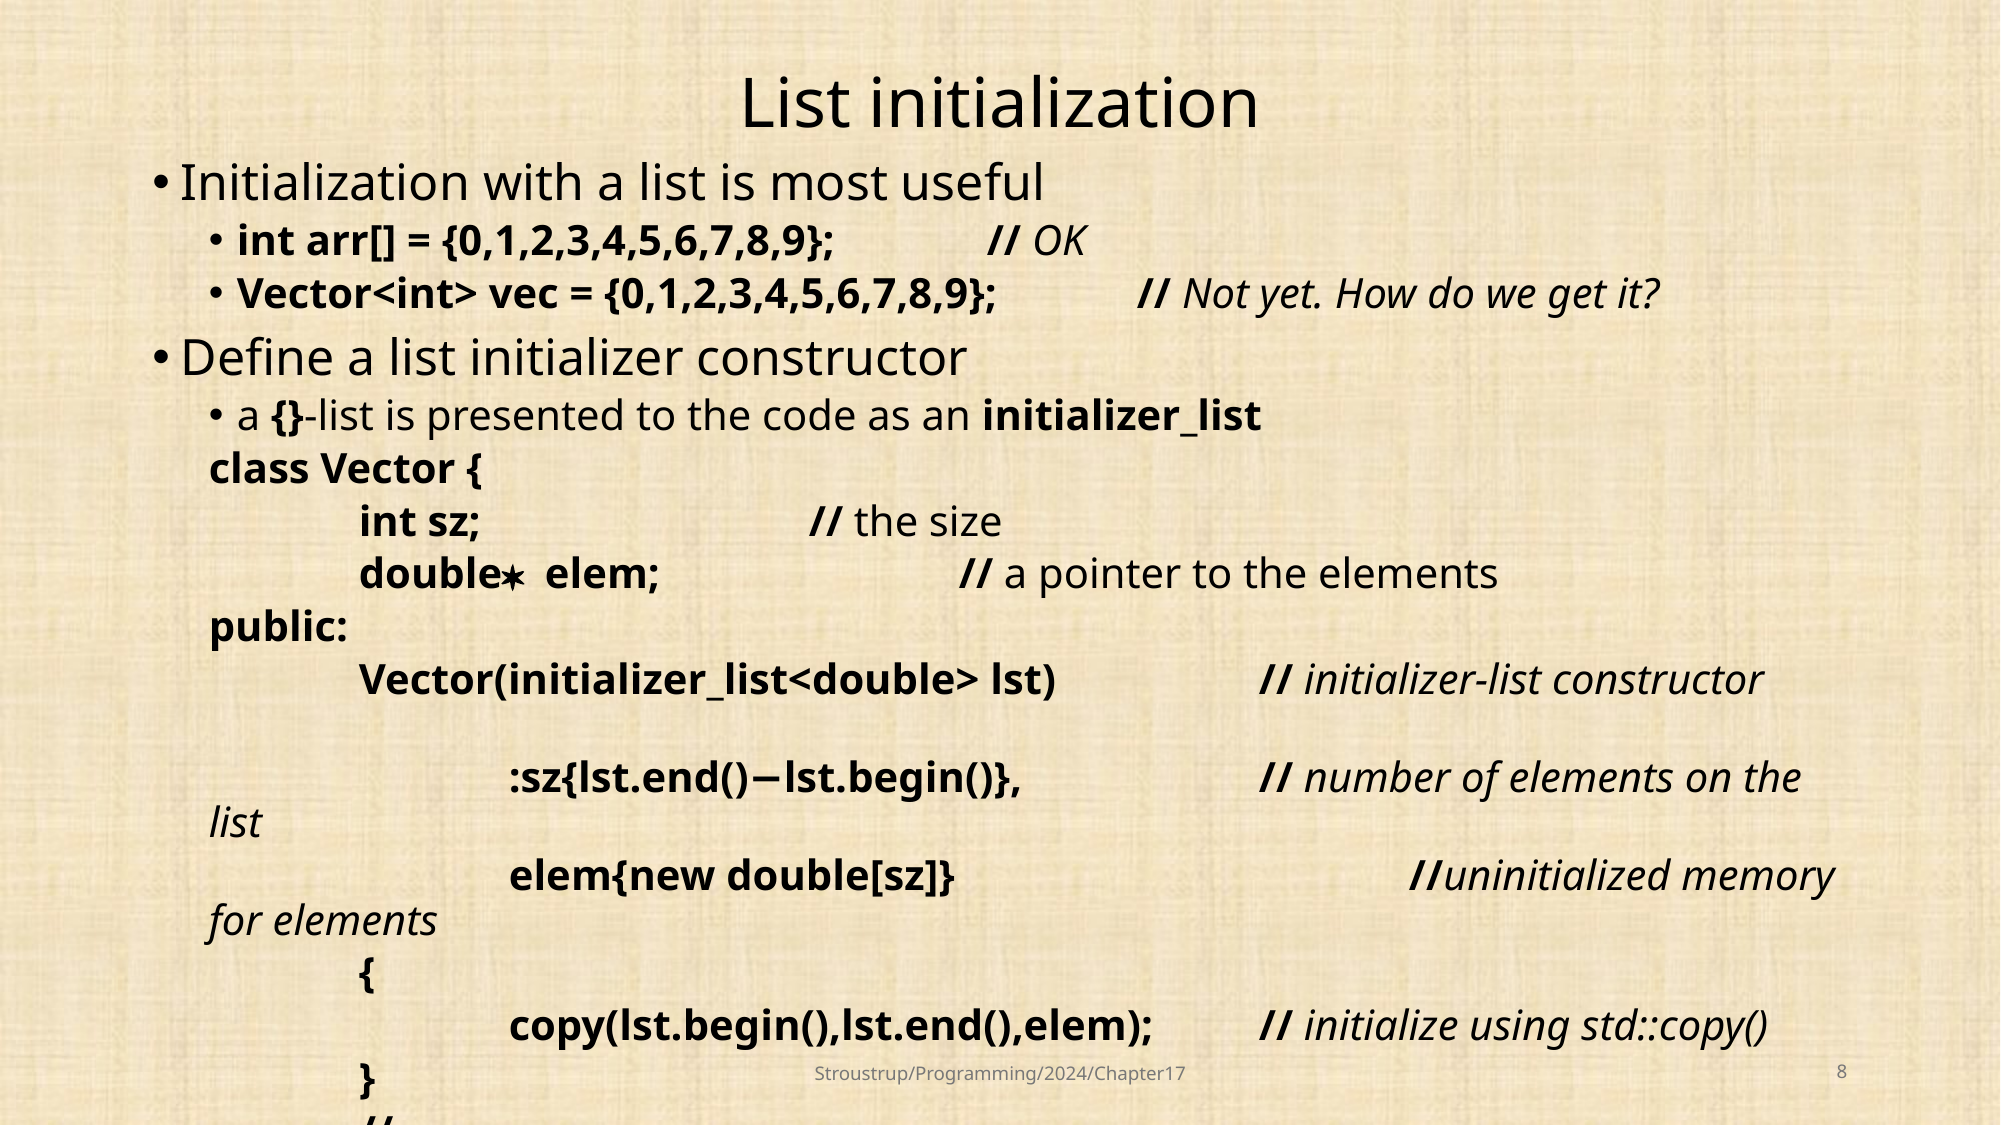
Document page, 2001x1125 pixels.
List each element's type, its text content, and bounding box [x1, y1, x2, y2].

footer Stroustrup/Programming/2024/Chapter17 [662, 1042, 1338, 1103]
list Initialization with a list is most useful int arr[] = {0,1,2,3,4,5,6,7,8,9}; // OK Vector<int> vec = {0,1,2,3,4,5,6,7,8,9}; // Not yet. How do we get it? Define a list initializer constructor a {}-list is presented to the code as an initializer_list class Vector { int sz; // the size double* elem; // a pointer to the elements public: Vector(initializer_list<double> lst) // initializer-list constructor :sz{lst.end()−lst.begin()}, // number of elements on the list elem{new double[sz]} //uninitialized memory for elements { copy(lst.begin(),lst.end(),elem); // initialize using std::copy() } // … } [137, 149, 1863, 1014]
picture [0, 0, 2001, 1125]
slide_number 8 [1412, 1042, 1863, 1103]
title List initialization [137, 59, 1863, 149]
